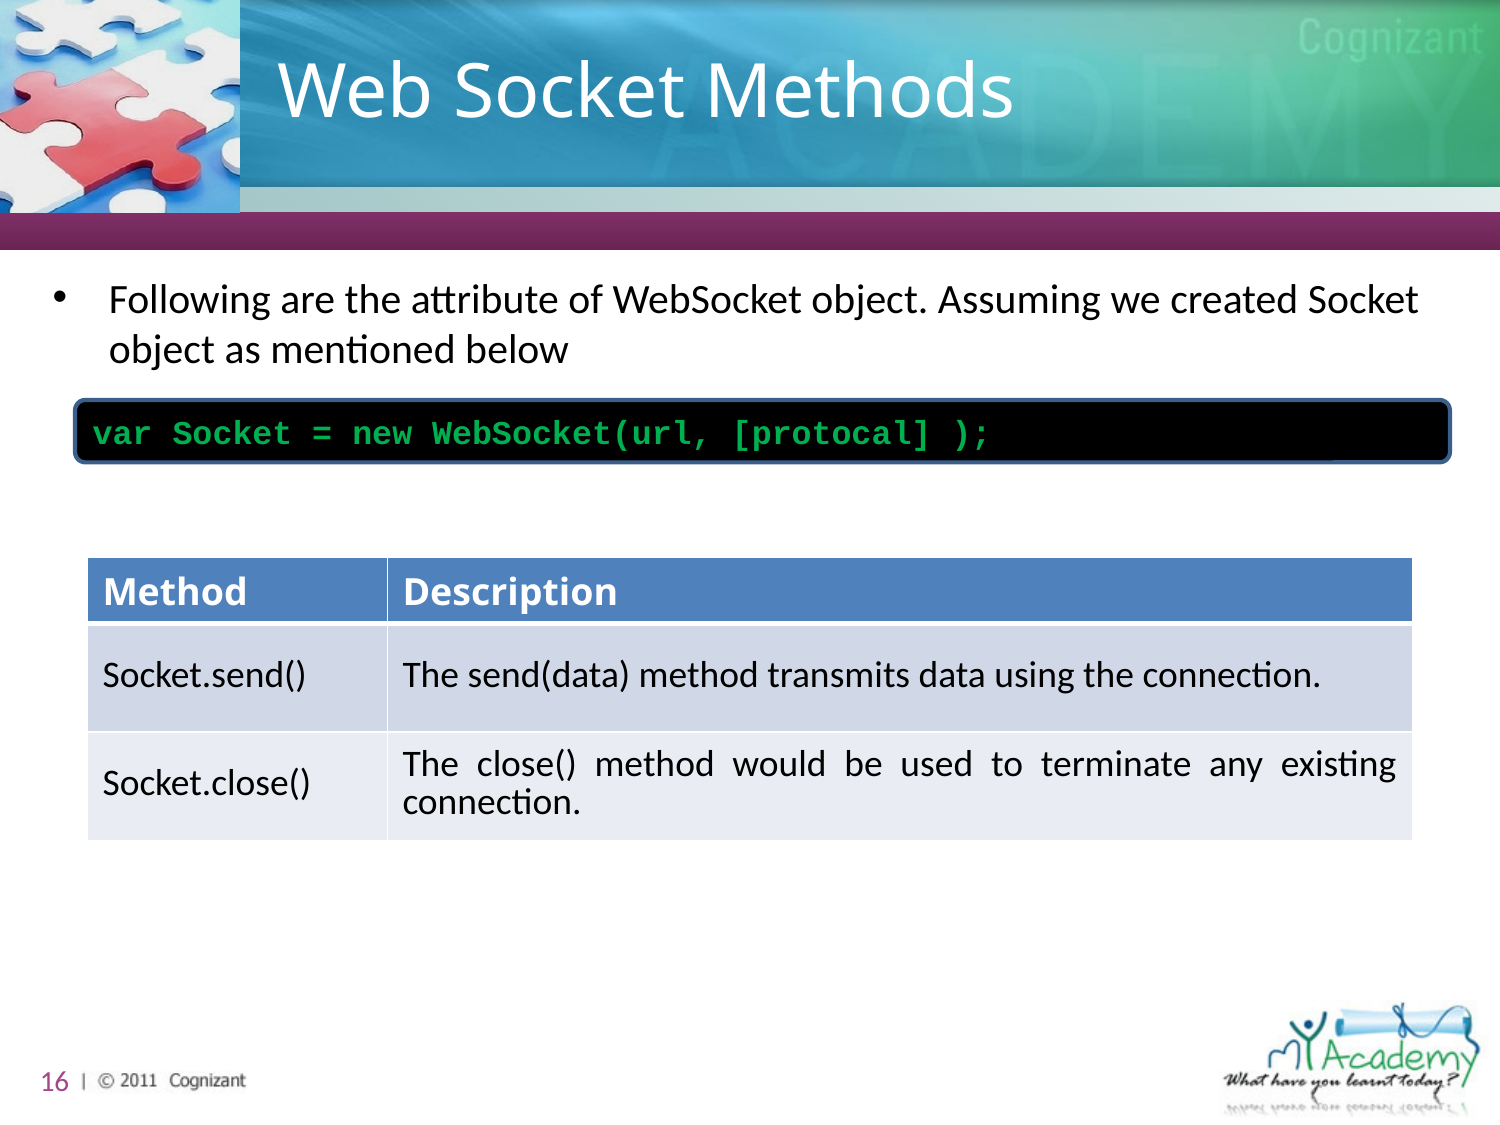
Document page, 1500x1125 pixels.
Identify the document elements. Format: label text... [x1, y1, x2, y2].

table_cell The close() method would be used to terminate any existing connection. [388, 733, 1412, 840]
list Following are the attribute of WebSocket object. Assuming we created Socket object as mentioned below [37, 263, 1463, 1076]
text_box var Socket = new WebSocket(url, [protocal] ); [72, 397, 1453, 465]
picture [0, 0, 1500, 213]
slide_number 16 [24, 1054, 100, 1100]
picture [0, 250, 1500, 1125]
table_cell Socket.send() [88, 626, 387, 731]
table_header Method [88, 558, 387, 621]
table_cell Socket.close() [88, 733, 387, 840]
table_cell The send(data) method transmits data using the connection. [388, 626, 1412, 731]
title Web Socket Methods [262, 0, 1500, 175]
table_header Description [388, 558, 1412, 621]
